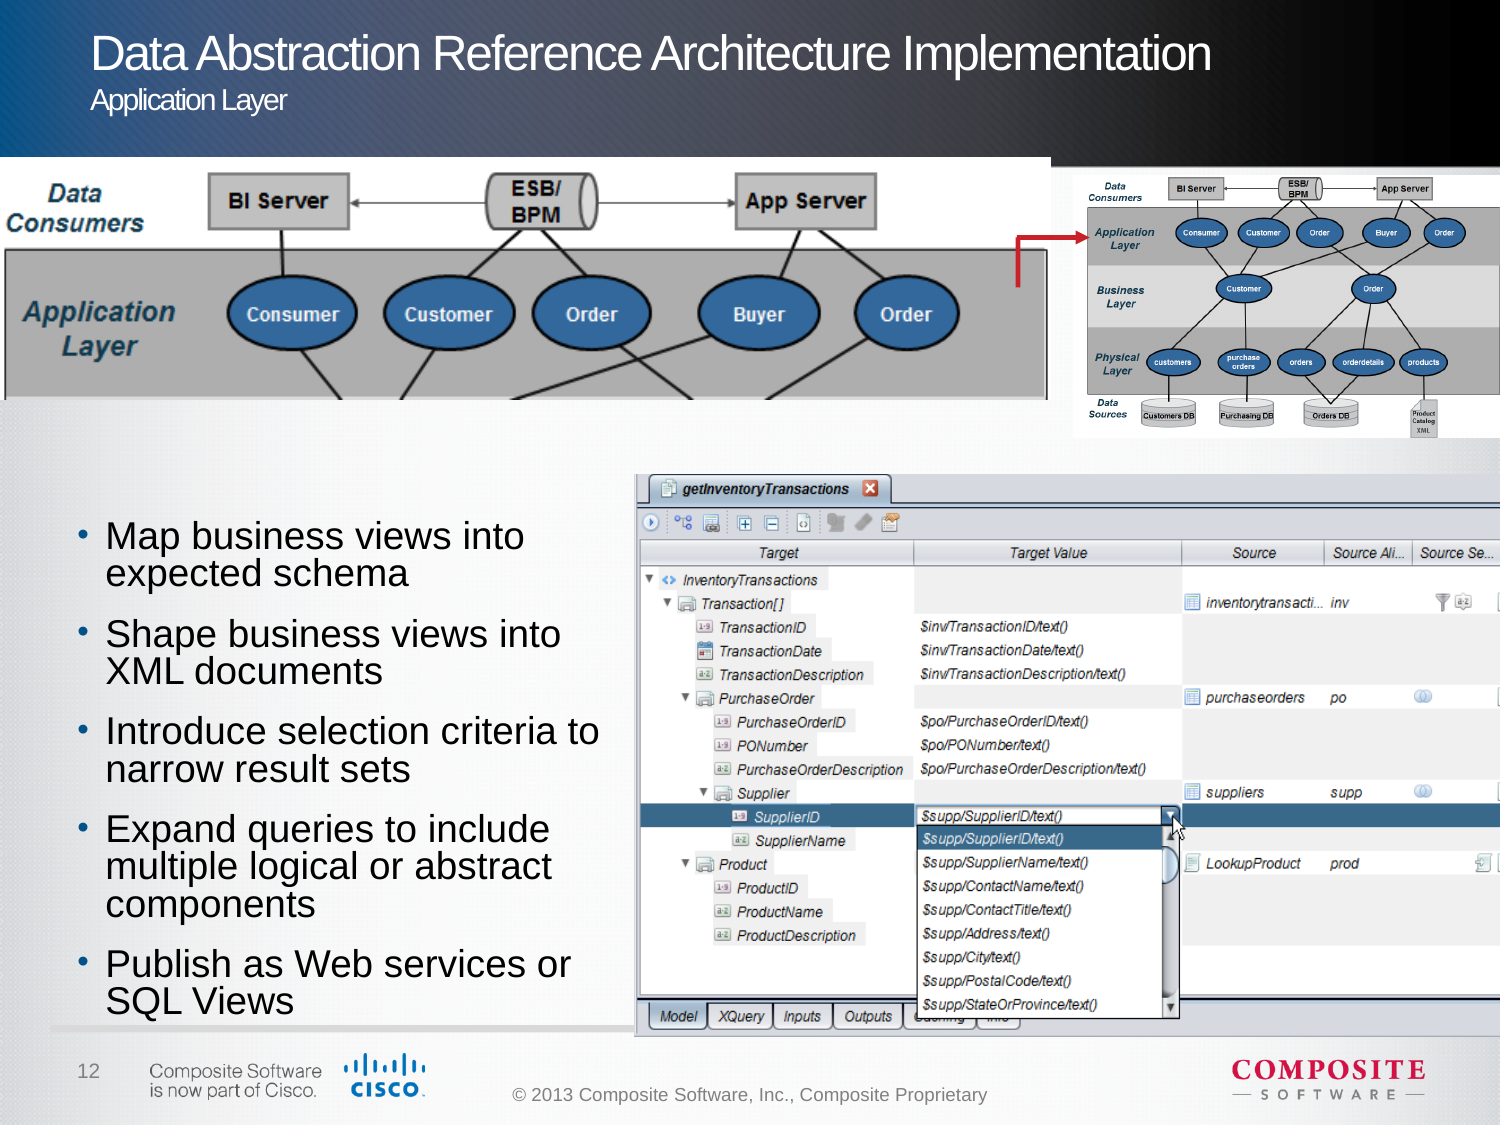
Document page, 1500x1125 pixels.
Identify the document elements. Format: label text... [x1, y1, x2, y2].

list Map business views into expected schema Shape business views into XML documents Introduce selection criteria to narrow result sets Expand queries to include multiple logical or abstract components Publish as Web services or SQL Views [62, 512, 631, 1030]
title Data Abstraction Reference Architecture Implementation Application Layer [75, 12, 1463, 125]
picture [0, 0, 1500, 1125]
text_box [1016, 237, 1090, 288]
